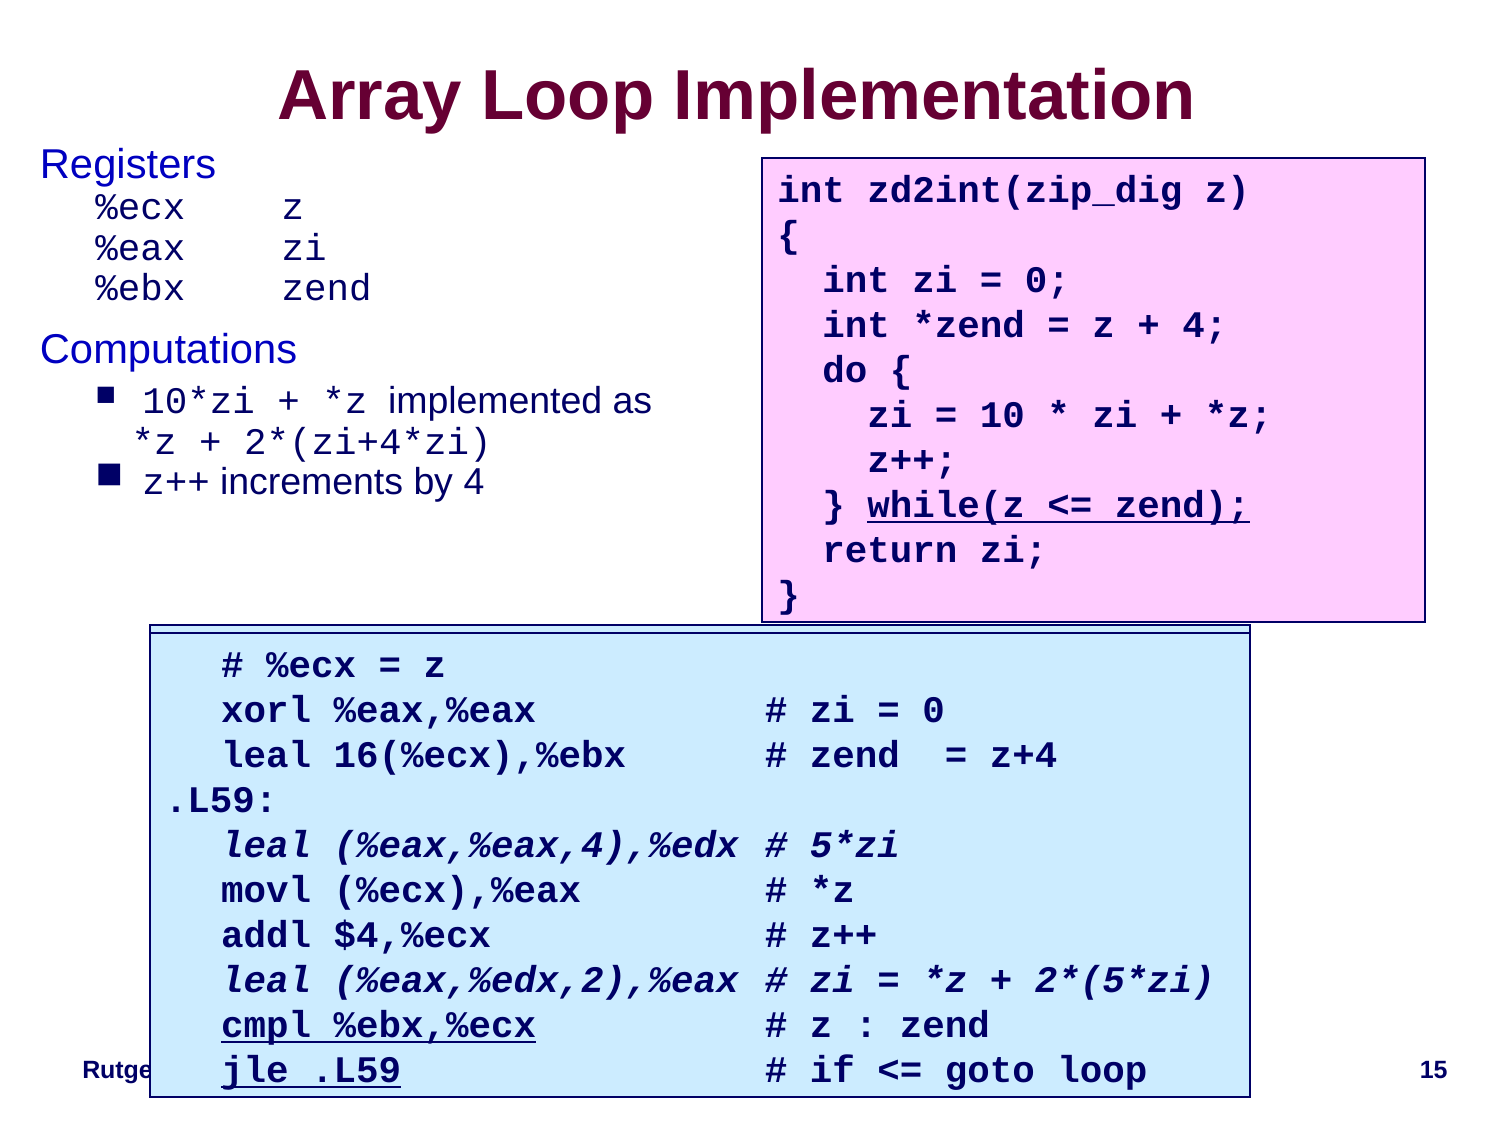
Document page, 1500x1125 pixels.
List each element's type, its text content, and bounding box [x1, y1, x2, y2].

title Array Loop Implementation [49, 49, 1426, 145]
list Registers %ecx z %eax zi %ebx zend Computations 10*zi + *z implemented as *z + 2*(zi+4*zi) z++ increments by 4 [24, 137, 751, 495]
text_box int zd2int(zip_dig z) { int zi = 0; int *zend = z + 4; do { zi = 10 * zi + *z; z++; } while(z <= zend); return zi; } [762, 157, 1425, 623]
text_box # %ecx = z xorl %eax,%eax # zi = 0 leal 16(%ecx),%ebx # zend = z+4 .L59: leal (%eax,%eax,4),%edx # 5*zi movl (%ecx),%eax # *z addl $4,%ecx # z++ leal (%eax,%edx,2),%eax # zi = *z + 2*(5*zi) cmpl %ebx,%ecx # z : zend jle .L59 # if <= goto loop [150, 624, 1250, 632]
text_box # %ecx = z xorl %eax,%eax # zi = 0 leal 16(%ecx),%ebx # zend = z+4 .L59: leal (%eax,%eax,4),%edx # 5*zi movl (%ecx),%eax # *z addl $4,%ecx # z++ leal (%eax,%edx,2),%eax # zi = *z + 2*(5*zi) cmpl %ebx,%ecx # z : zend jle .L59 # if <= goto loop [150, 632, 1250, 1098]
